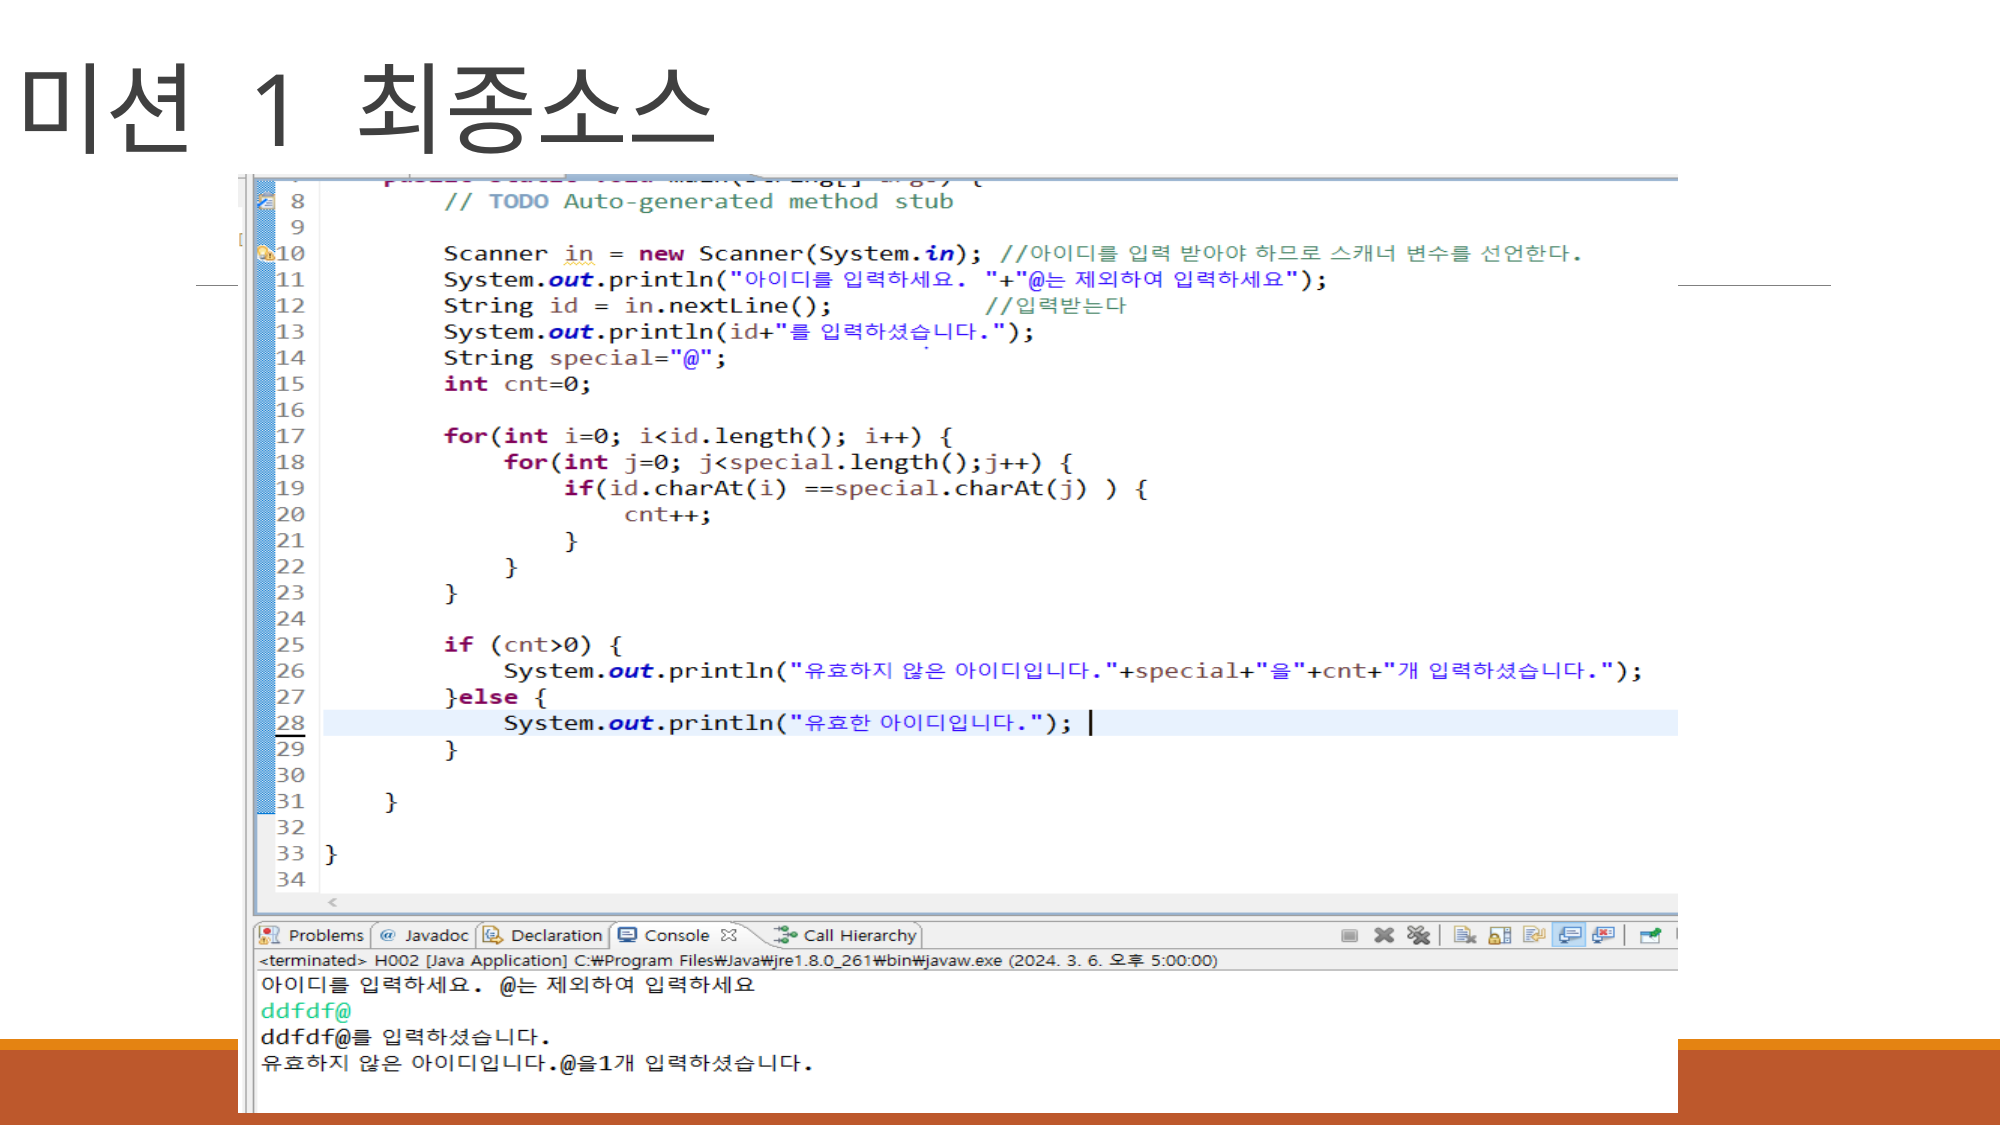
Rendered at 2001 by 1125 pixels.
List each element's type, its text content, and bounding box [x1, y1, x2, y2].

title 미션 1 최종소스 [0, 0, 887, 175]
picture [238, 174, 1678, 1114]
